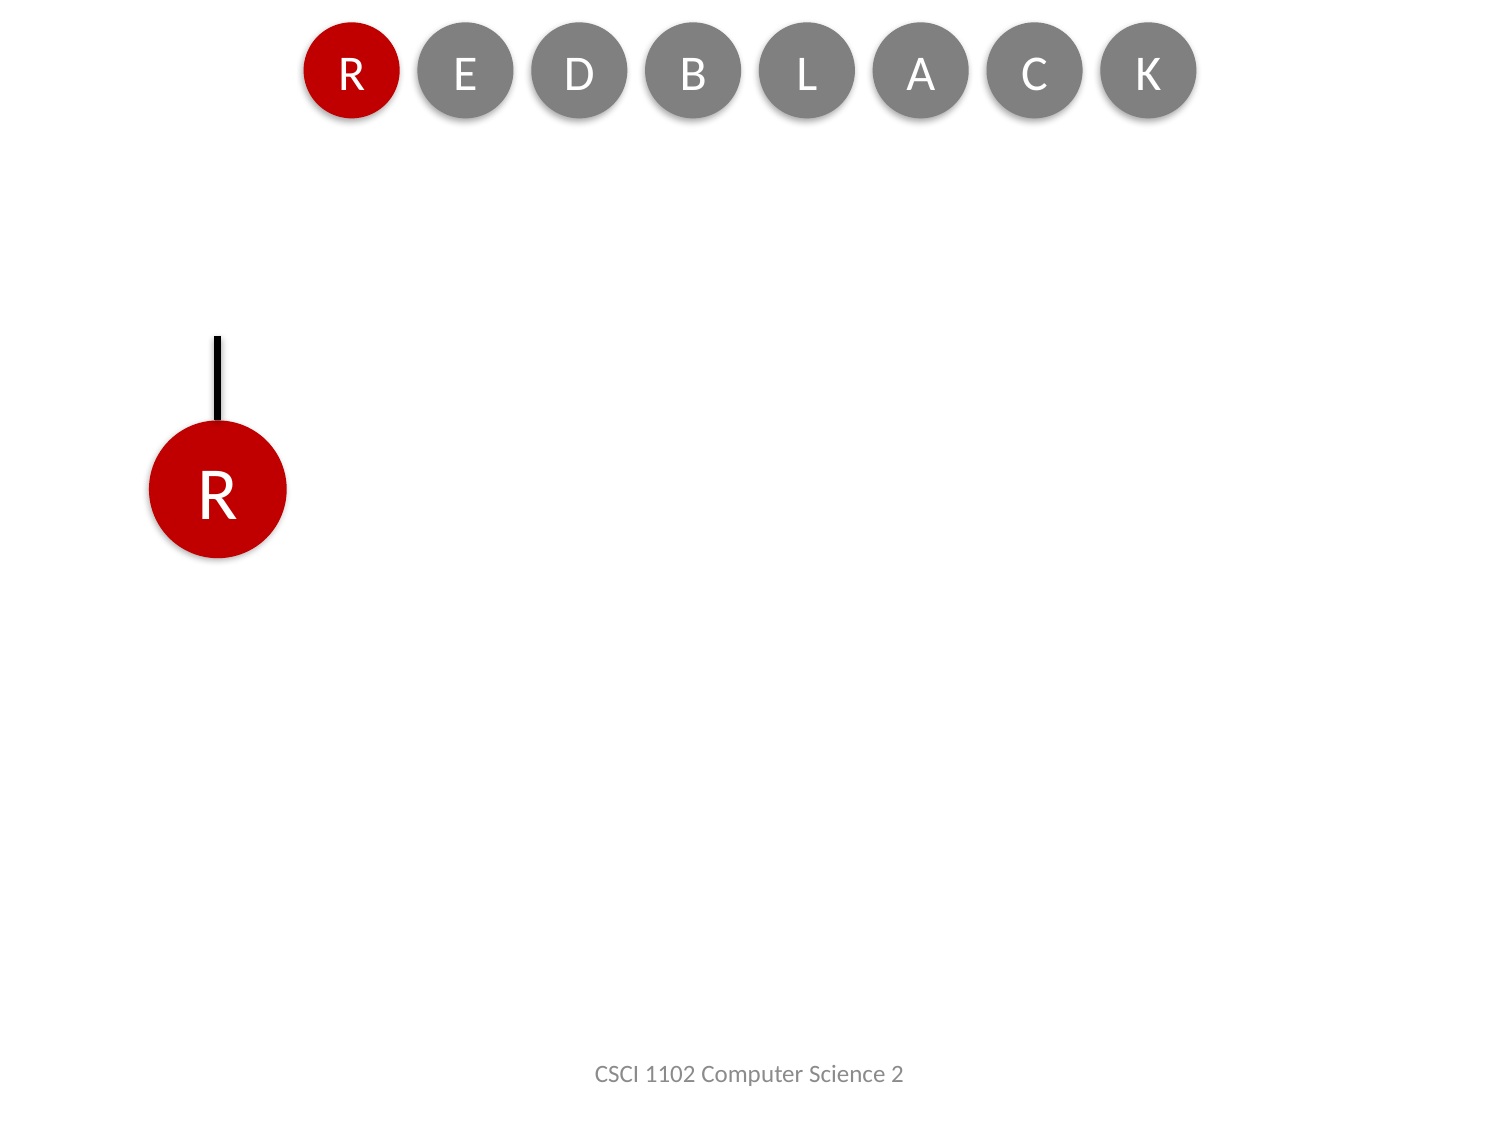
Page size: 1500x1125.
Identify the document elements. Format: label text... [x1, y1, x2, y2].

footer CSCI 1102 Computer Science 2 [512, 1042, 988, 1103]
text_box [303, 22, 1197, 119]
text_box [148, 335, 287, 559]
